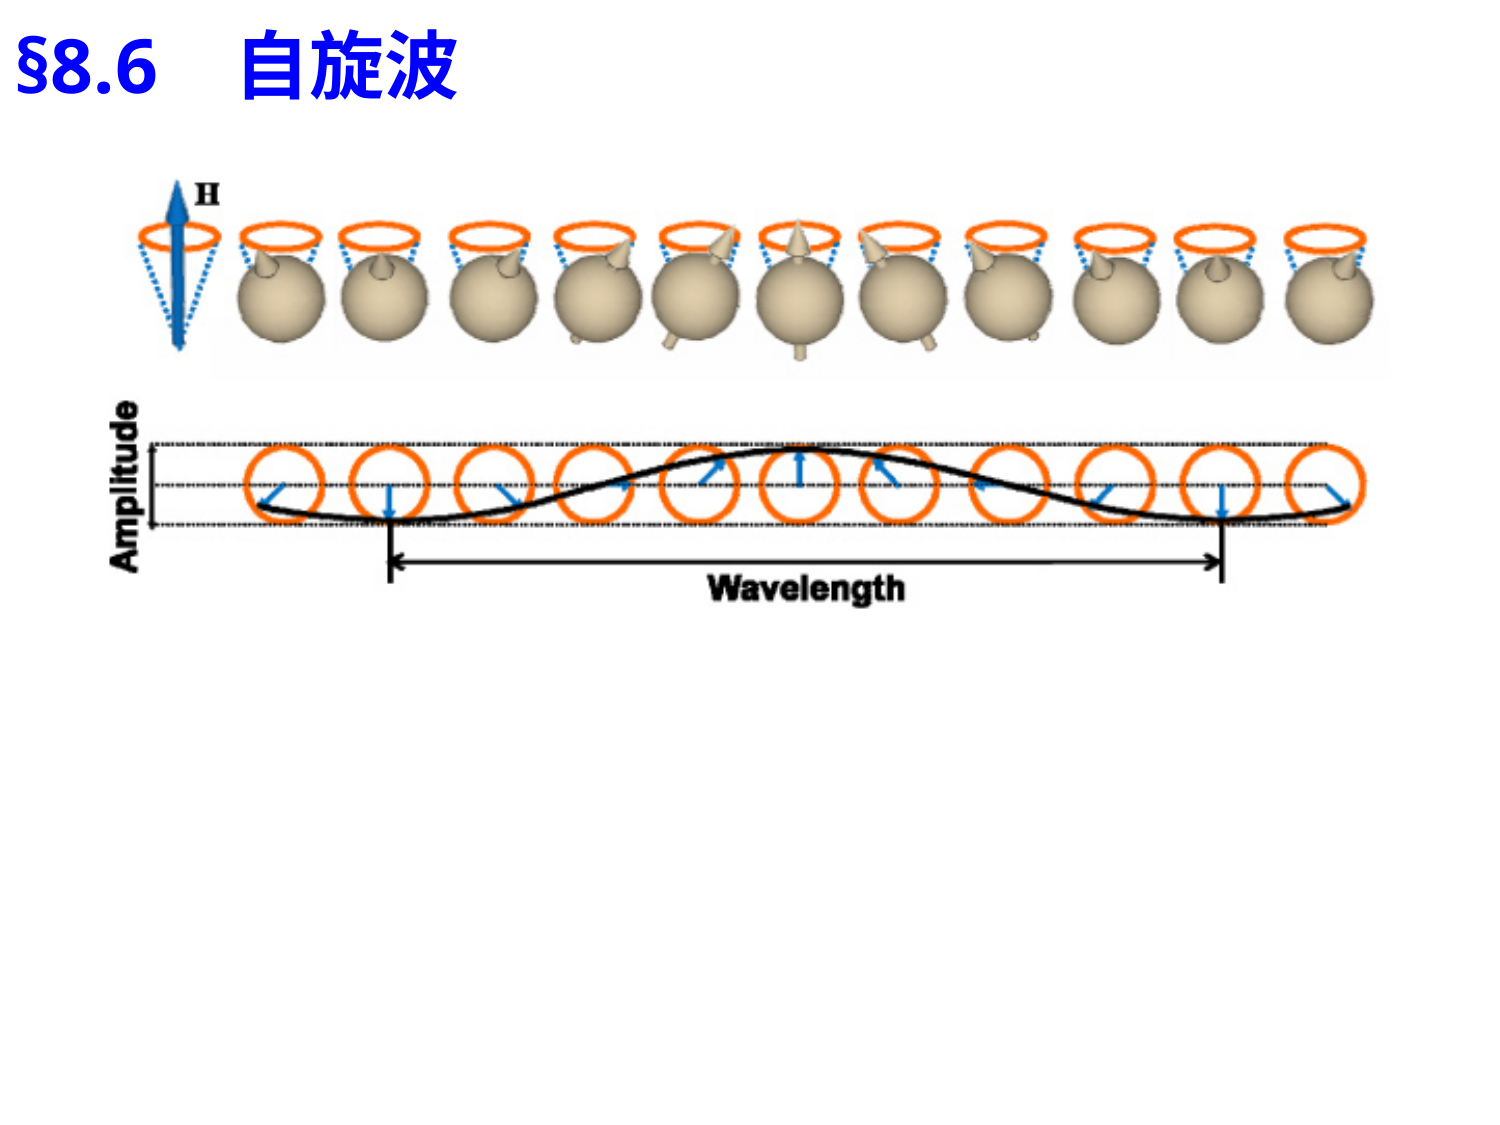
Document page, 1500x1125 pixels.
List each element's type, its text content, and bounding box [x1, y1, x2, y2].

picture [108, 176, 1392, 611]
text_box §8.6 自旋波 [0, 0, 684, 116]
